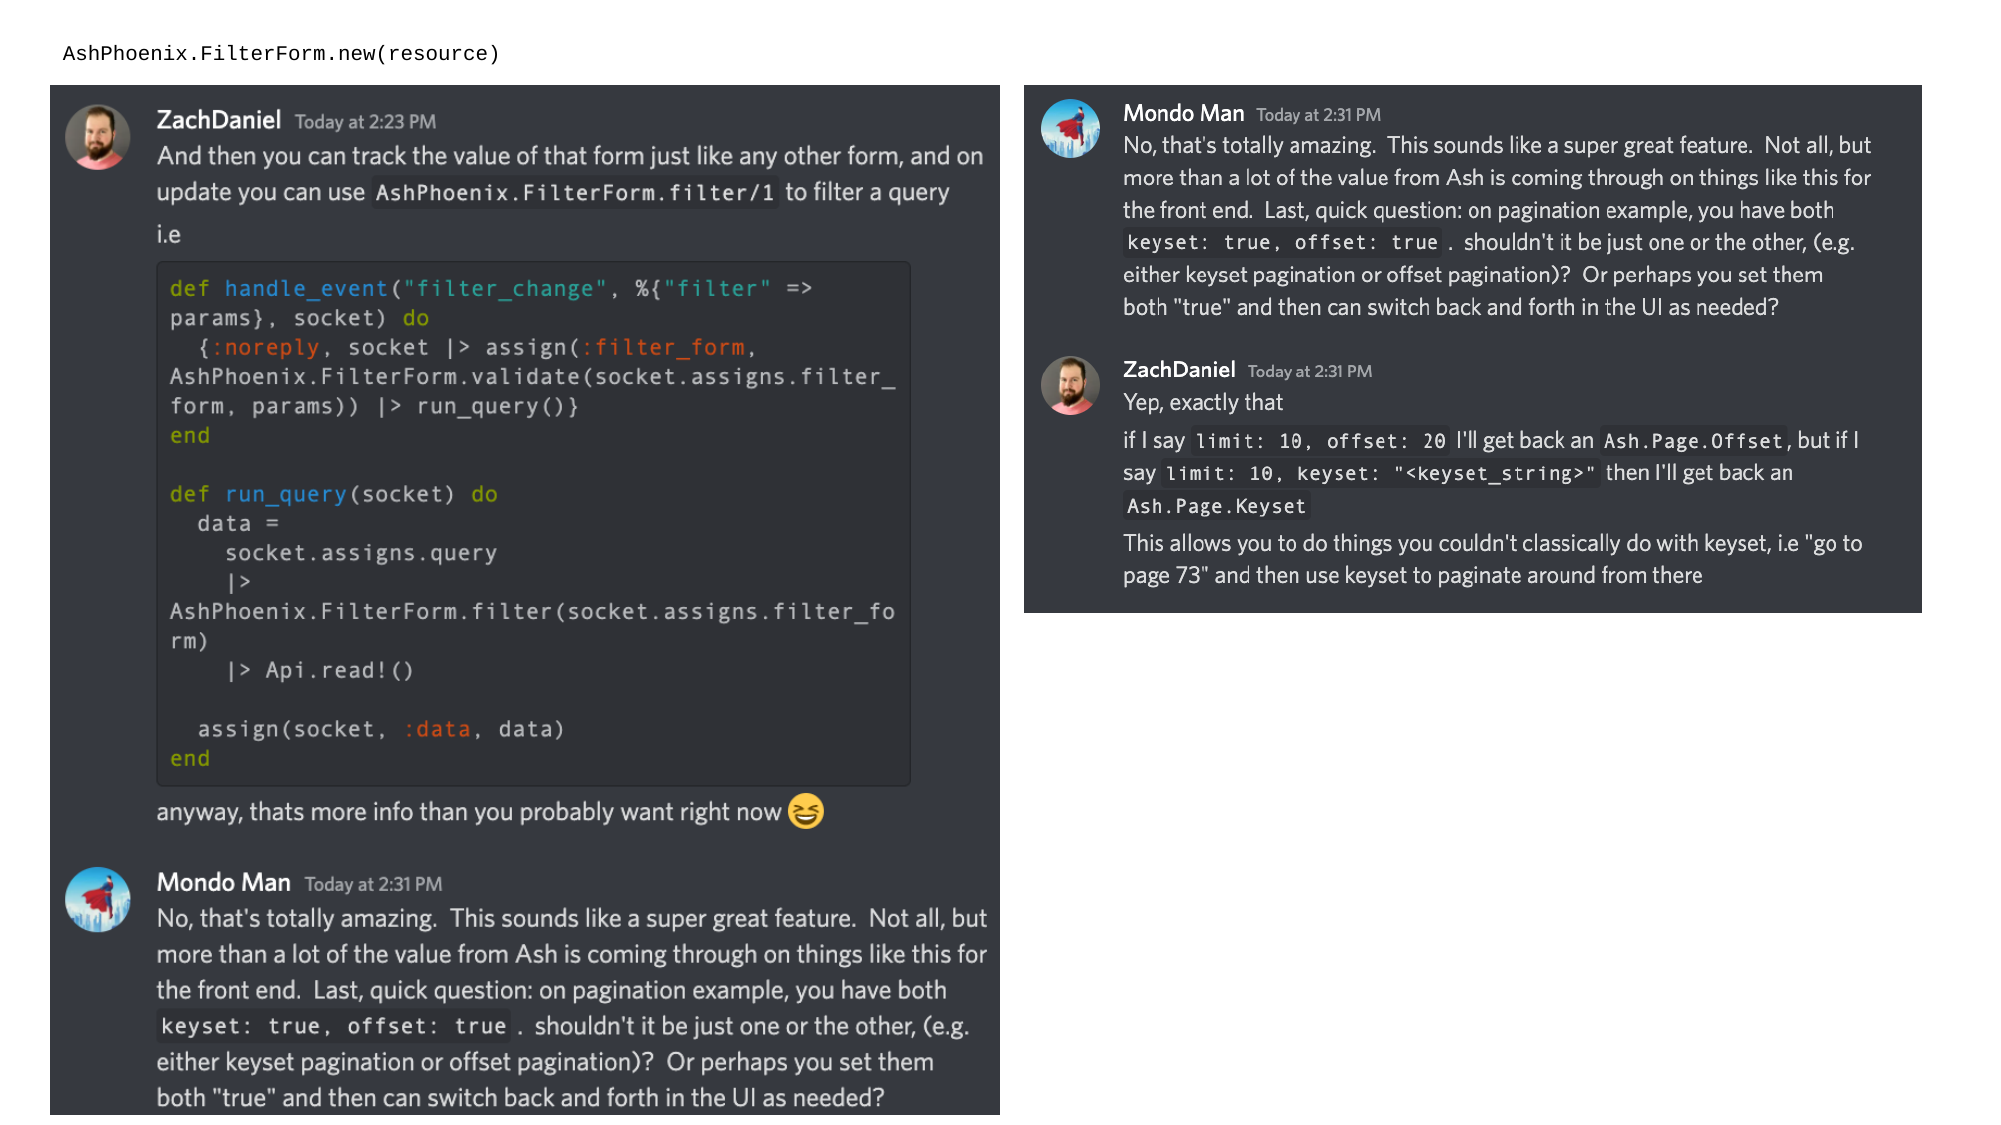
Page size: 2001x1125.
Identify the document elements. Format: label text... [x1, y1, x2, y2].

picture [1024, 85, 1922, 613]
text_box AshPhoenix.FilterForm.new(resource) [48, 32, 763, 73]
picture [50, 85, 1000, 1115]
